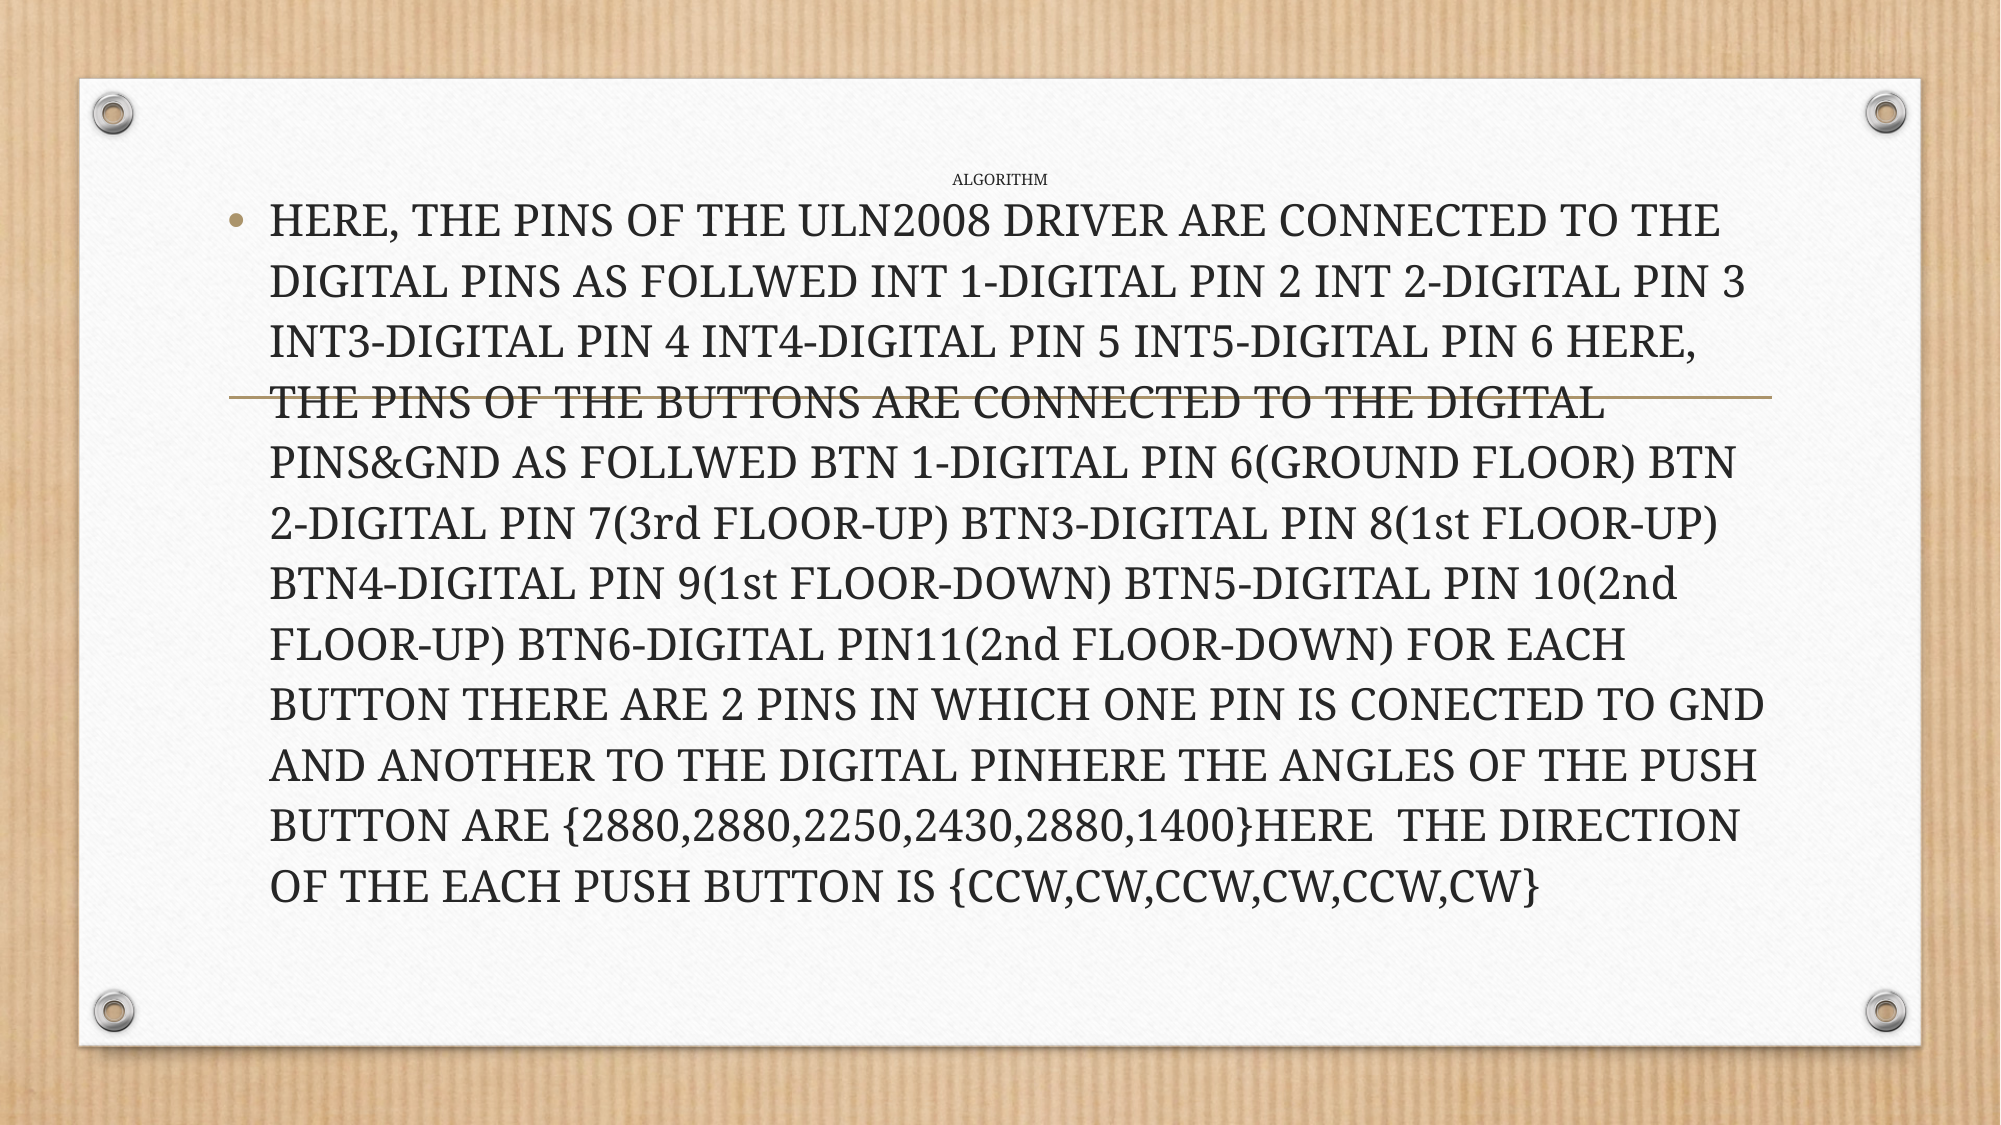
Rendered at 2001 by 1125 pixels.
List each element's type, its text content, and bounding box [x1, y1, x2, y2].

title ALGORITHM [212, 161, 1788, 181]
list HERE, THE PINS OF THE ULN2008 DRIVER ARE CONNECTED TO THE DIGITAL PINS AS FOLLWED INT 1-DIGITAL PIN 2 INT 2-DIGITAL PIN 3 INT3-DIGITAL PIN 4 INT4-DIGITAL PIN 5 INT5-DIGITAL PIN 6 HERE, THE PINS OF THE BUTTONS ARE CONNECTED TO THE DIGITAL PINS&GND AS FOLLWED BTN 1-DIGITAL PIN 6(GROUND FLOOR) BTN 2-DIGITAL PIN 7(3rd FLOOR-UP) BTN3-DIGITAL PIN 8(1st FLOOR-UP) BTN4-DIGITAL PIN 9(1st FLOOR-DOWN) BTN5-DIGITAL PIN 10(2nd FLOOR-UP) BTN6-DIGITAL PIN11(2nd FLOOR-DOWN) FOR EACH BUTTON THERE ARE 2 PINS IN WHICH ONE PIN IS CONECTED TO GND AND ANOTHER TO THE DIGITAL PINHERE THE ANGLES OF THE PUSH BUTTON ARE {2880,2880,2250,2430,2880,1400}HERE THE DIRECTION OF THE EACH PUSH BUTTON IS {CCW,CW,CCW,CW,CCW,CW} [212, 181, 1788, 964]
picture [0, 0, 2001, 1125]
